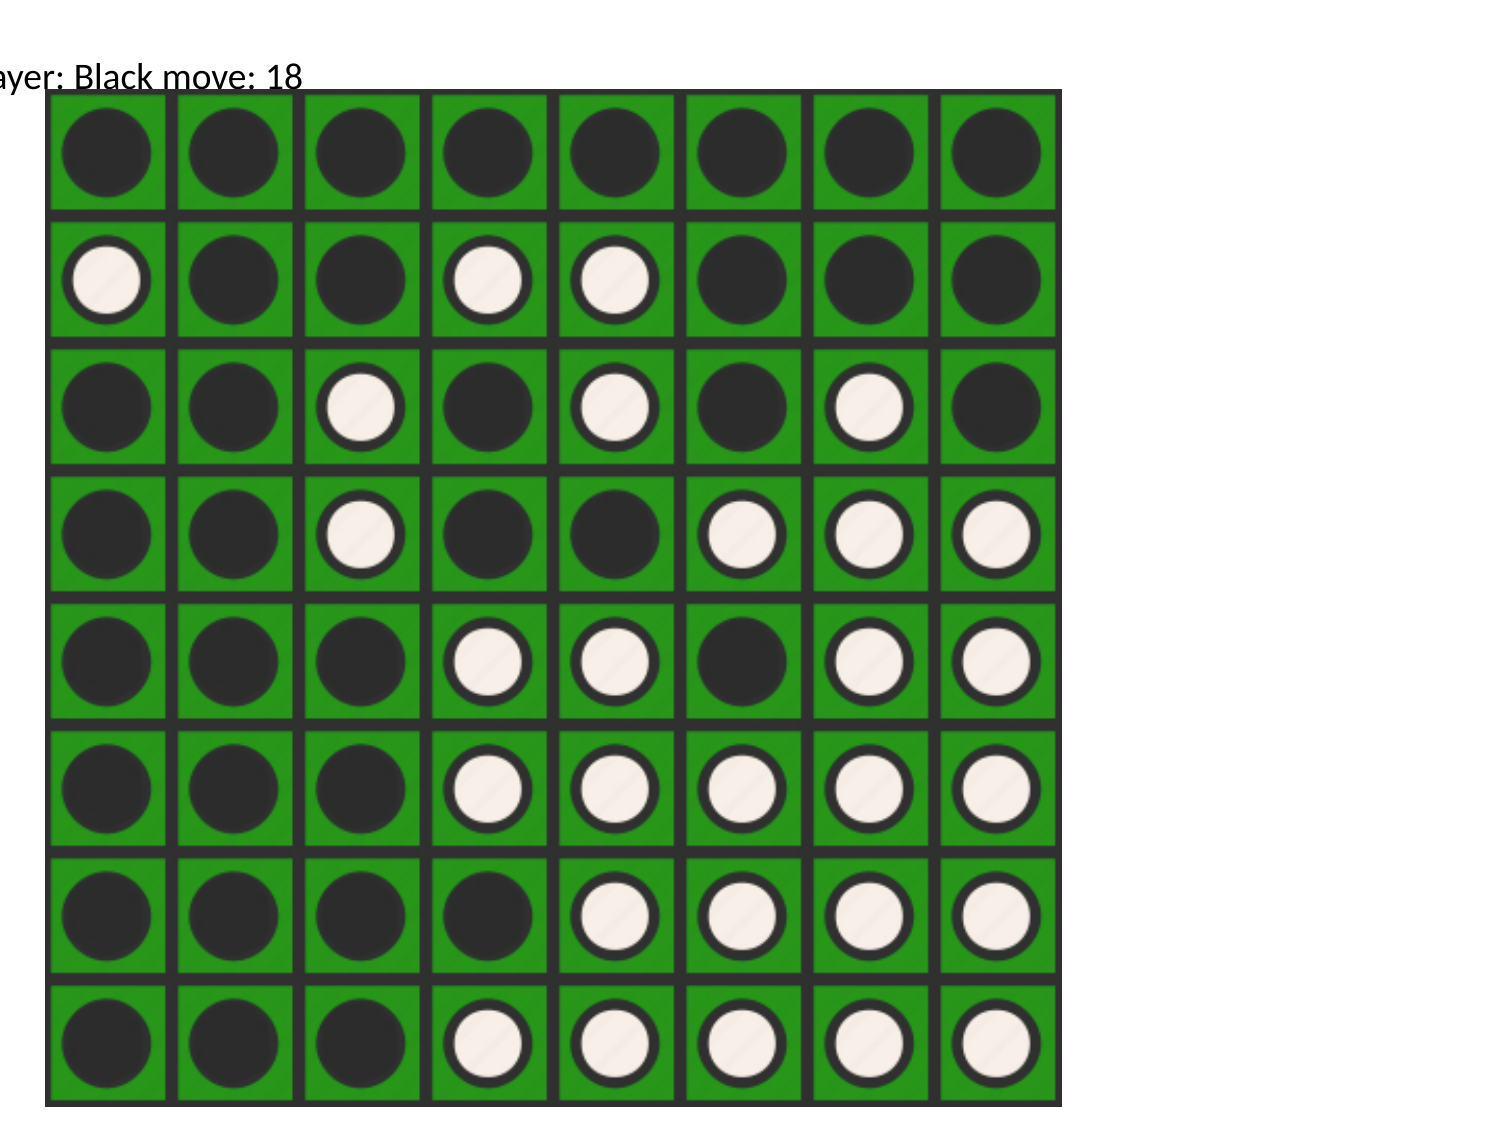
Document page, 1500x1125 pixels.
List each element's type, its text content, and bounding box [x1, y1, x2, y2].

text_box turn: 61 player: Black move: 18 [0, 44, 319, 105]
picture [44, 89, 1062, 1107]
